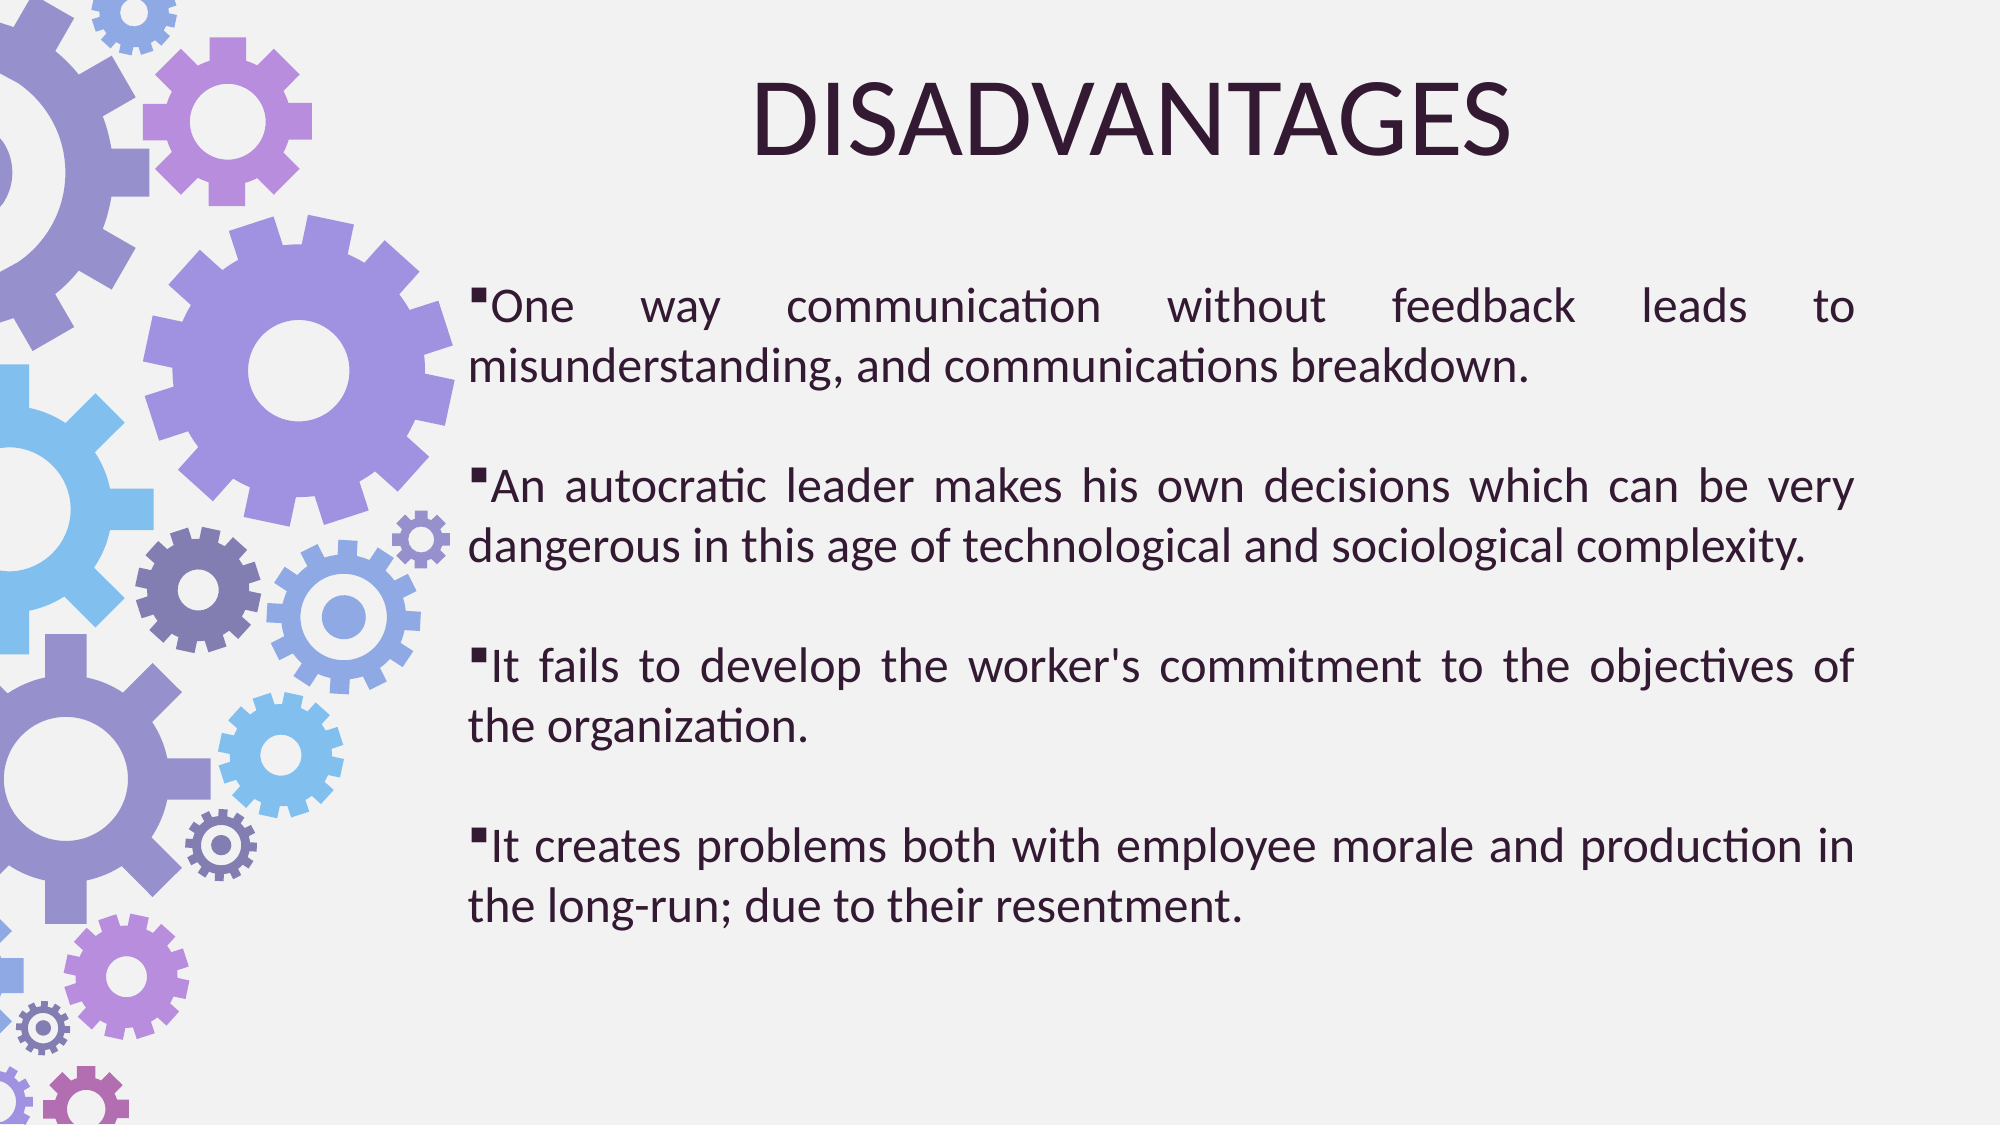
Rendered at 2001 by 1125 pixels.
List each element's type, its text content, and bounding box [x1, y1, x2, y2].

text_box One way communication without feedback leads to misunderstanding, and communications breakdown. An autocratic leader makes his own decisions which can be very dangerous in this age of technological and sociological complexity. It fails to develop the worker's commitment to the objectives of the organization. It creates problems both with employee morale and production in the long-run; due to their resentment. [452, 264, 1871, 1120]
text_box DISADVANTAGES [735, 35, 1748, 185]
